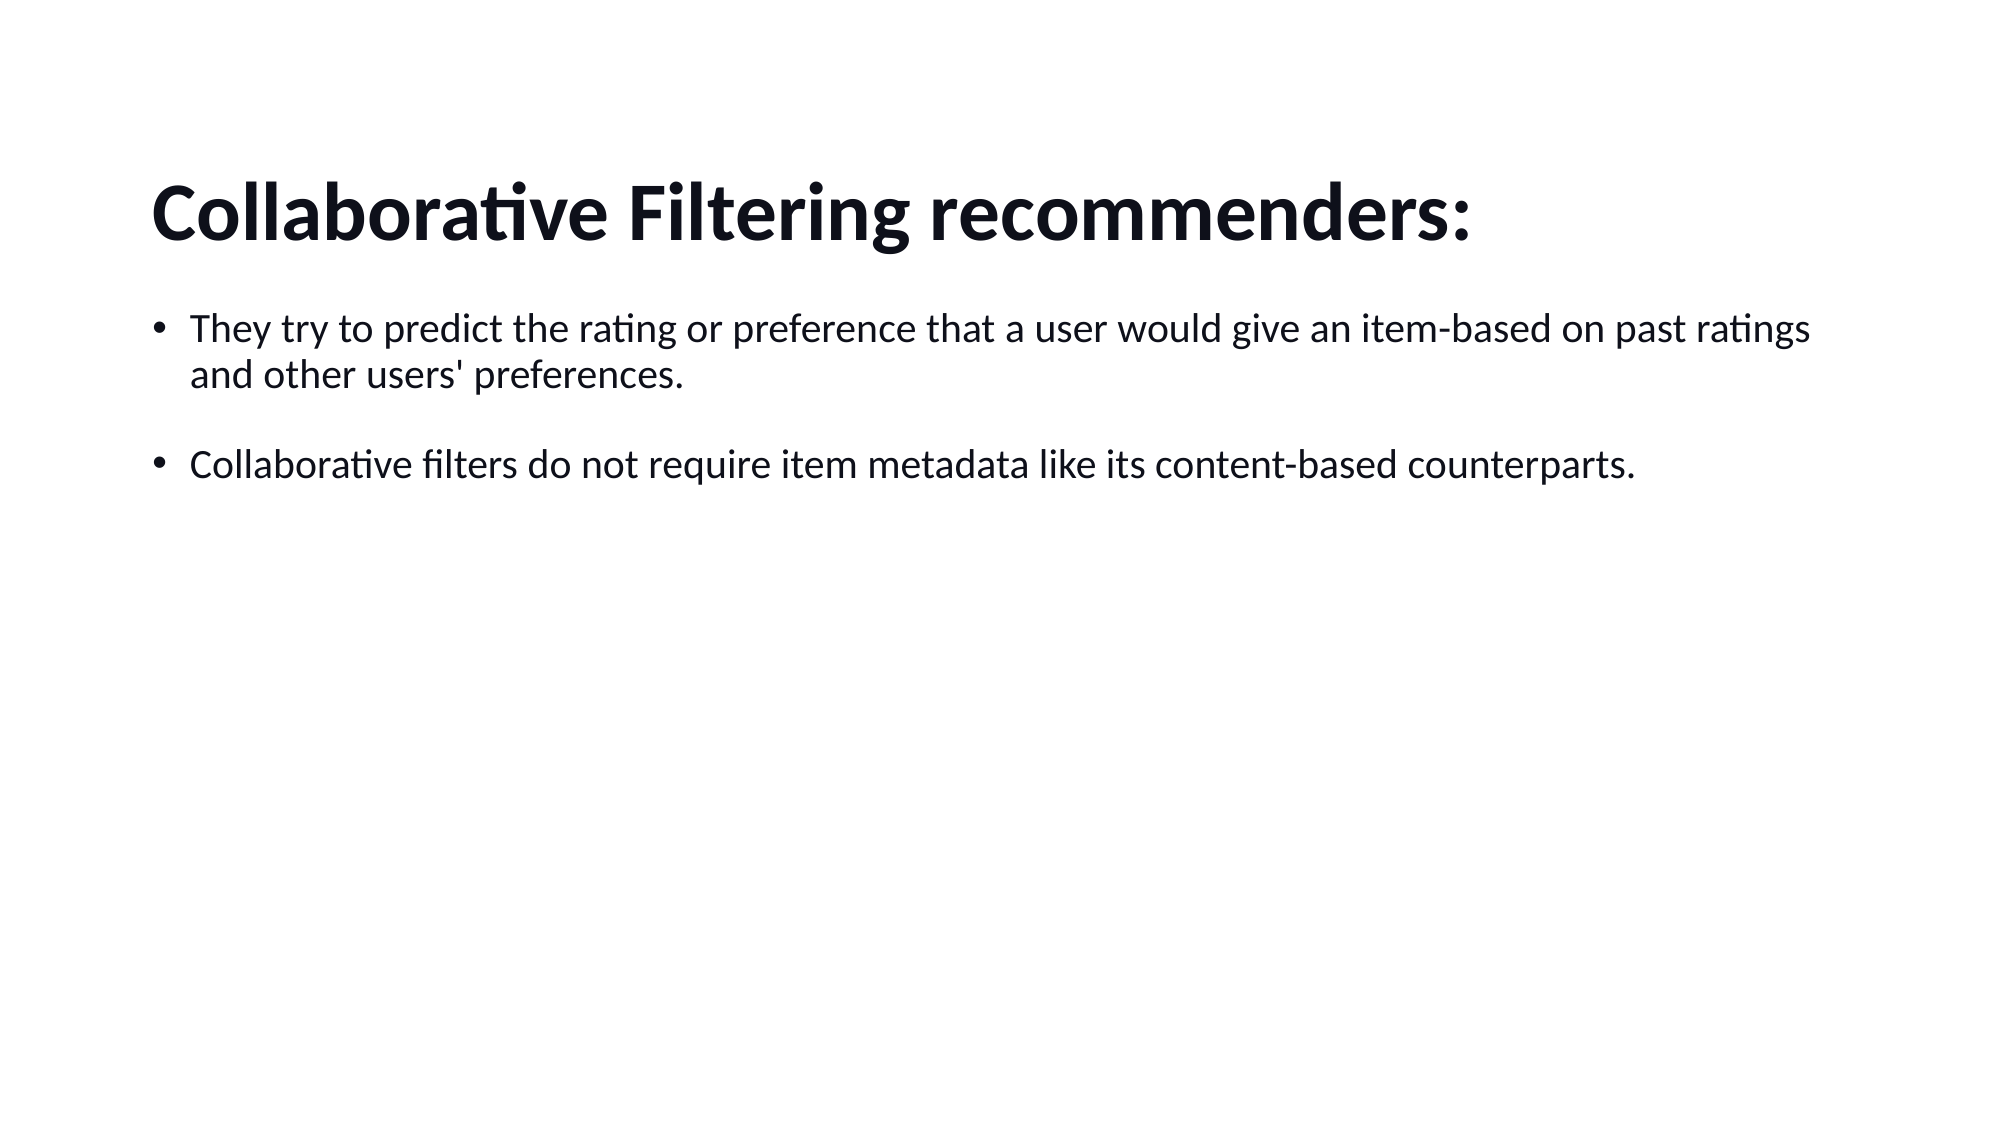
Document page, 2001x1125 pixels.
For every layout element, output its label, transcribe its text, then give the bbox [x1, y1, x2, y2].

list They try to predict the rating or preference that a user would give an item-based on past ratings and other users' preferences. Collaborative filters do not require item metadata like its content-based counterparts. [137, 299, 1863, 992]
title Collaborative Filtering recommenders: [137, 59, 1863, 278]
